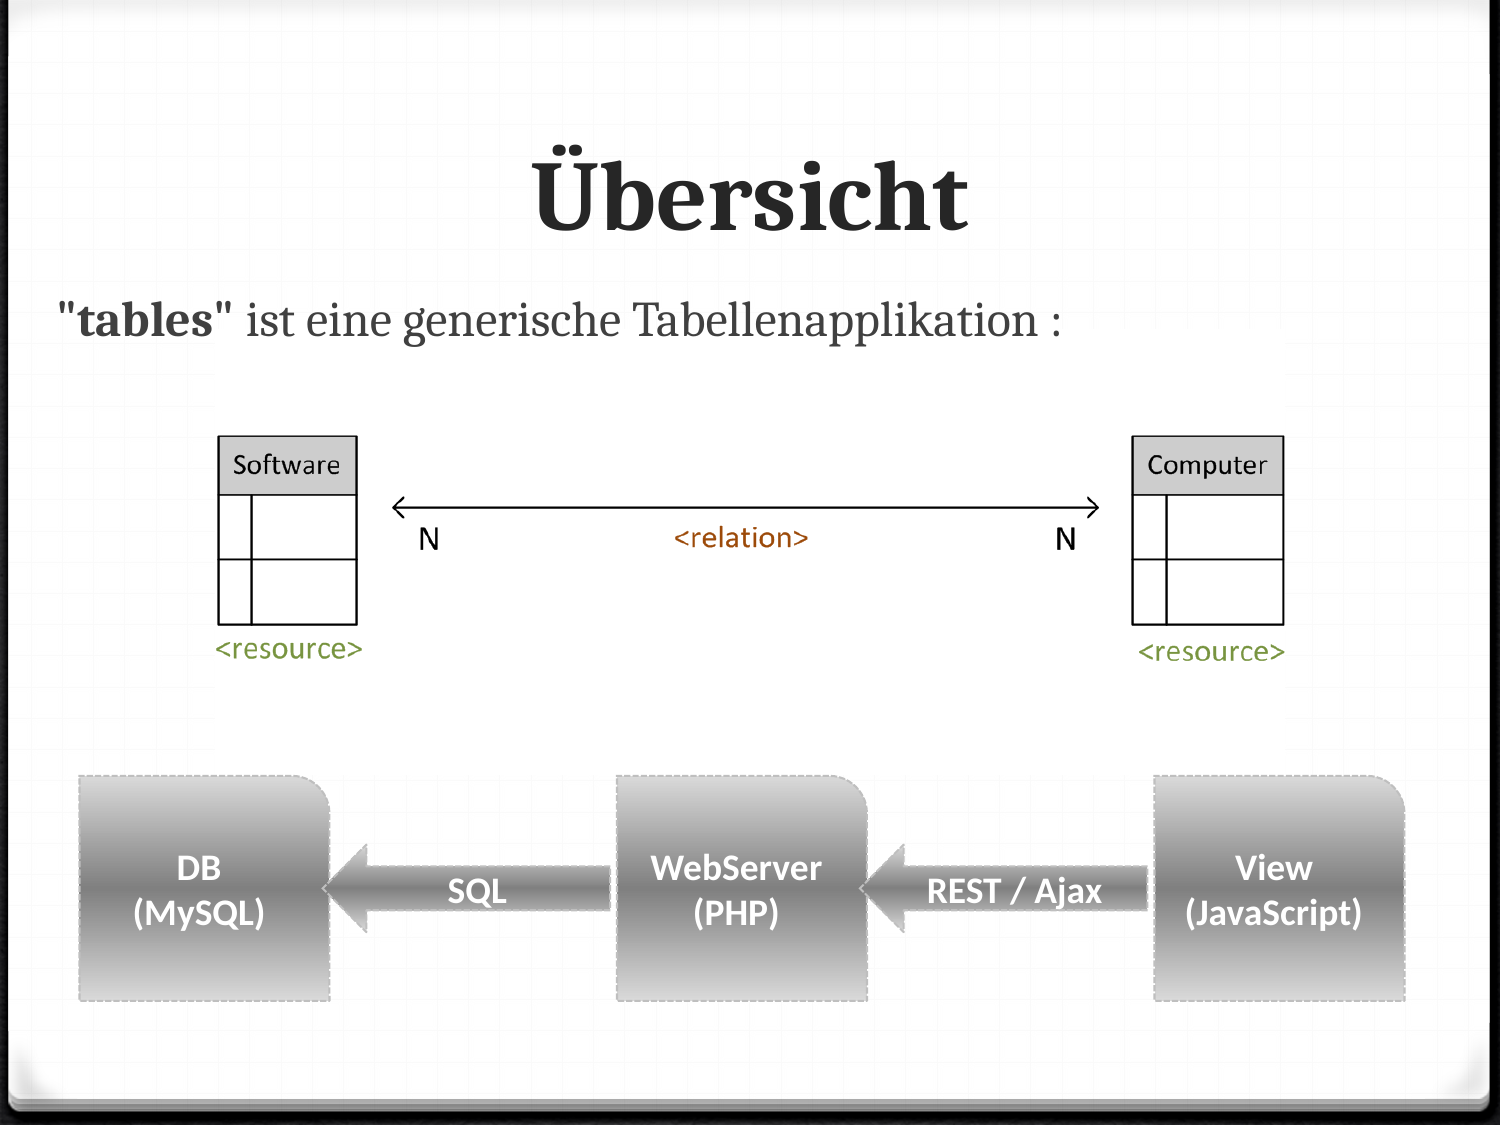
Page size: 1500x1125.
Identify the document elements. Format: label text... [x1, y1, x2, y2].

title Übersicht [90, 71, 1410, 309]
list "tables" ist eine generische Tabellenapplikation : [41, 278, 1257, 845]
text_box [79, 775, 1405, 1002]
picture [0, 0, 1500, 1125]
